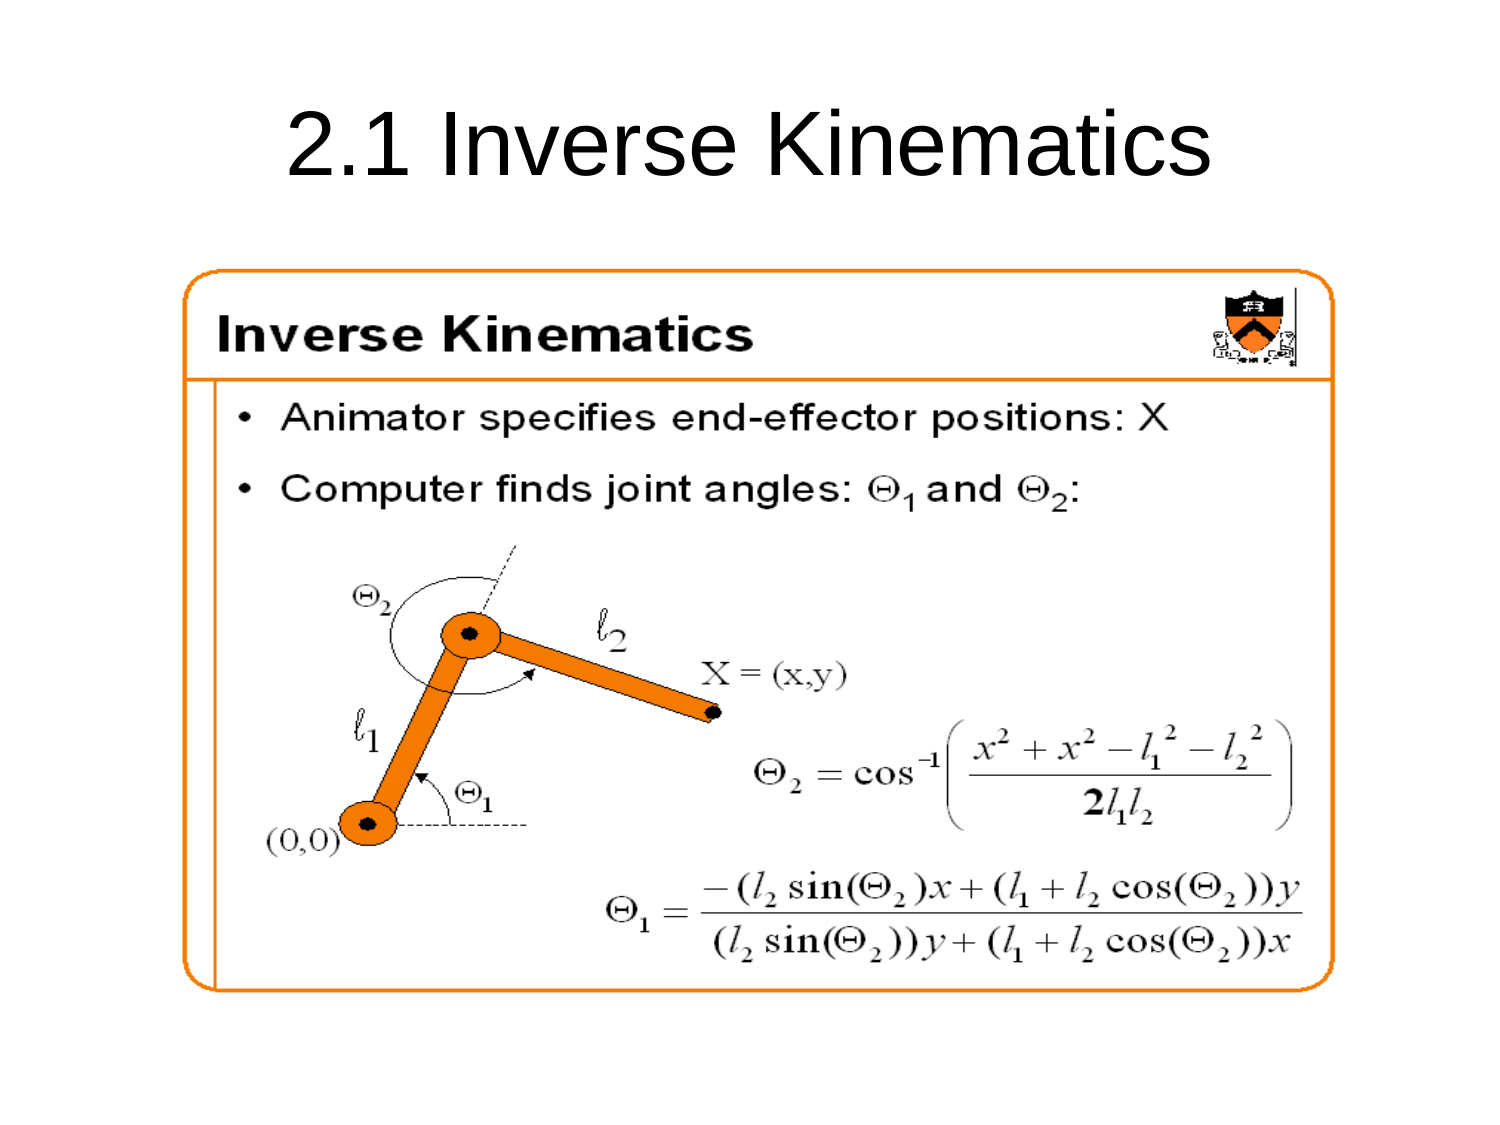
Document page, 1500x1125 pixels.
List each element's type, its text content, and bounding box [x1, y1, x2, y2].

text_box 2.1 Inverse Kinematics [75, 45, 1425, 233]
picture [164, 254, 1351, 1005]
